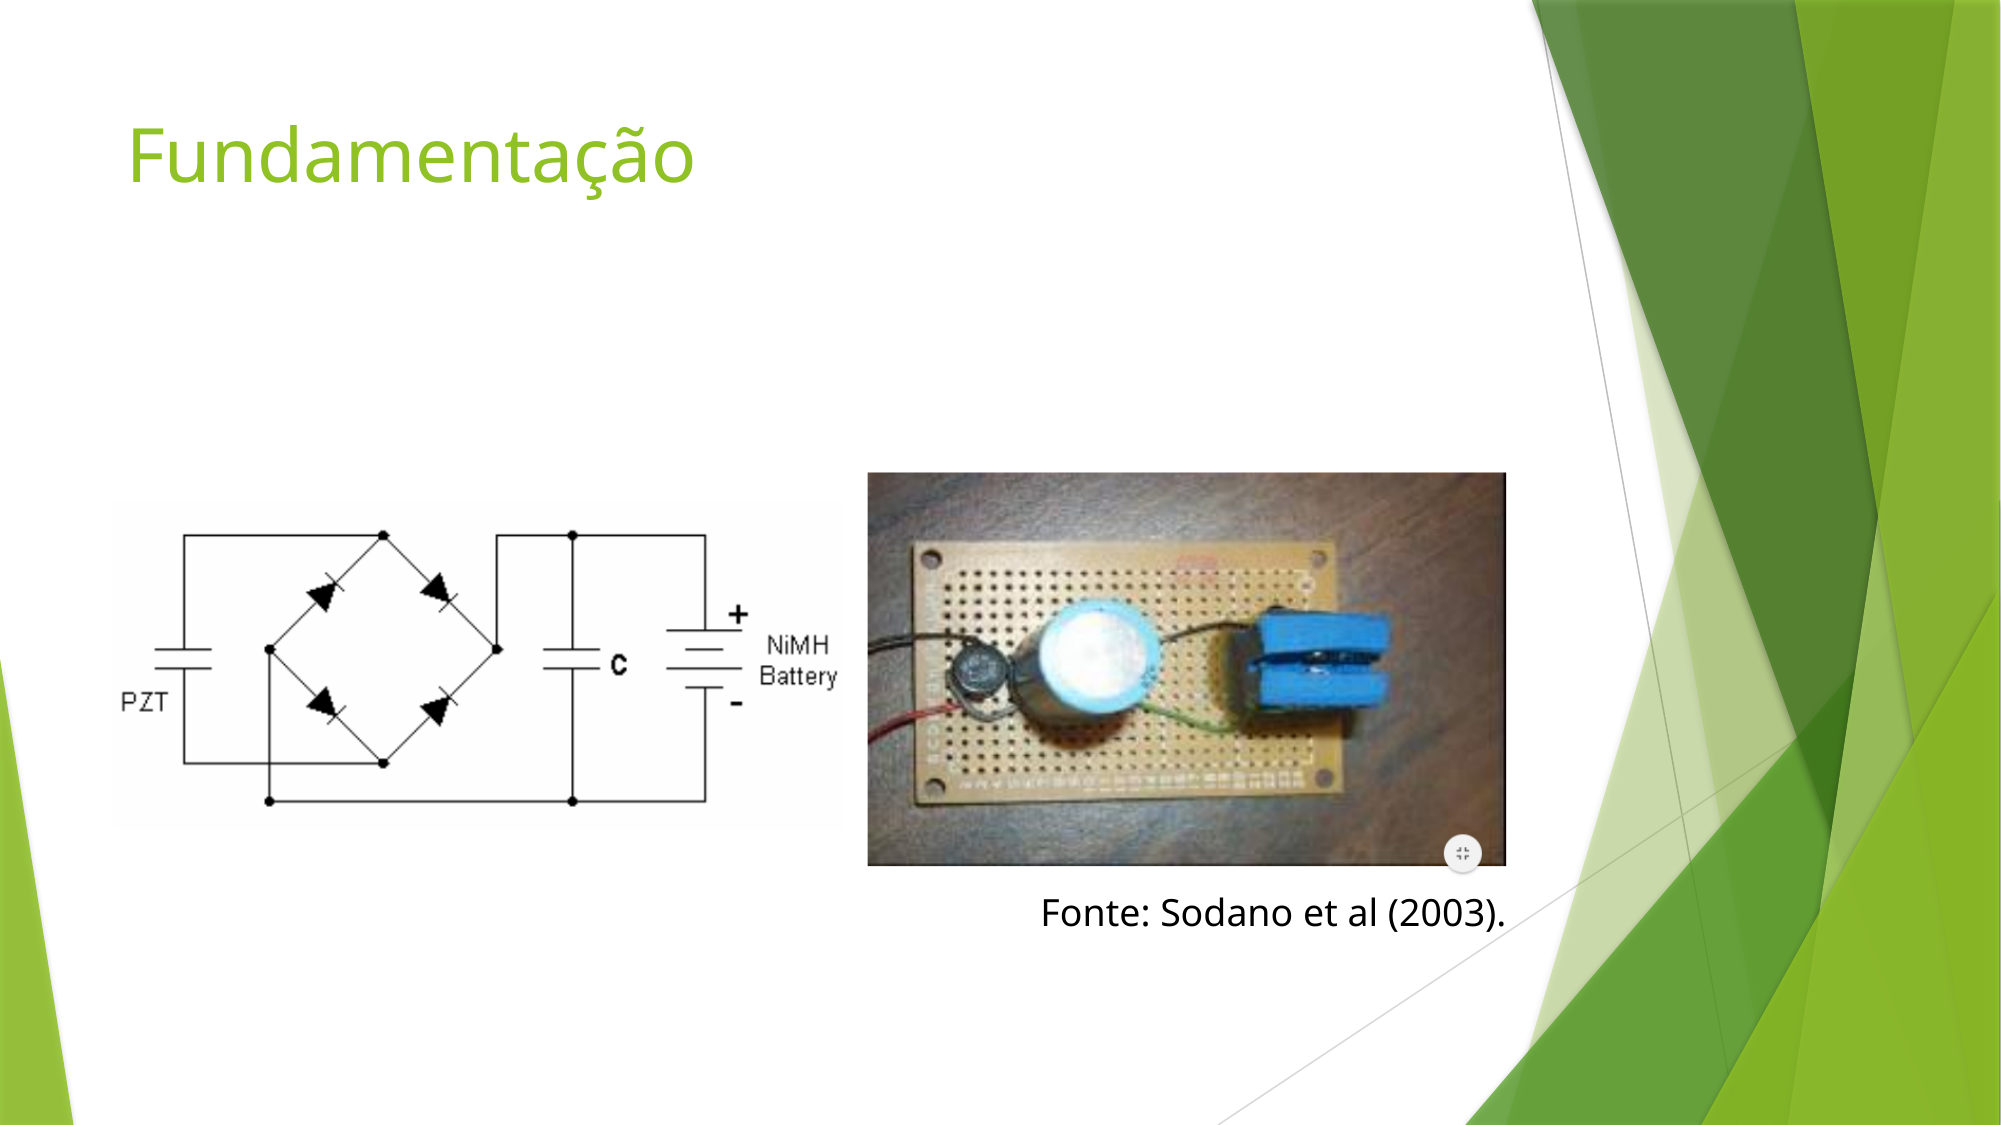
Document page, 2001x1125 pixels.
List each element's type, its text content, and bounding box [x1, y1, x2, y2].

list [110, 463, 1522, 883]
title Fundamentação [111, 99, 1522, 317]
text_box Fonte: Sodano et al (2003). [1025, 890, 1522, 942]
